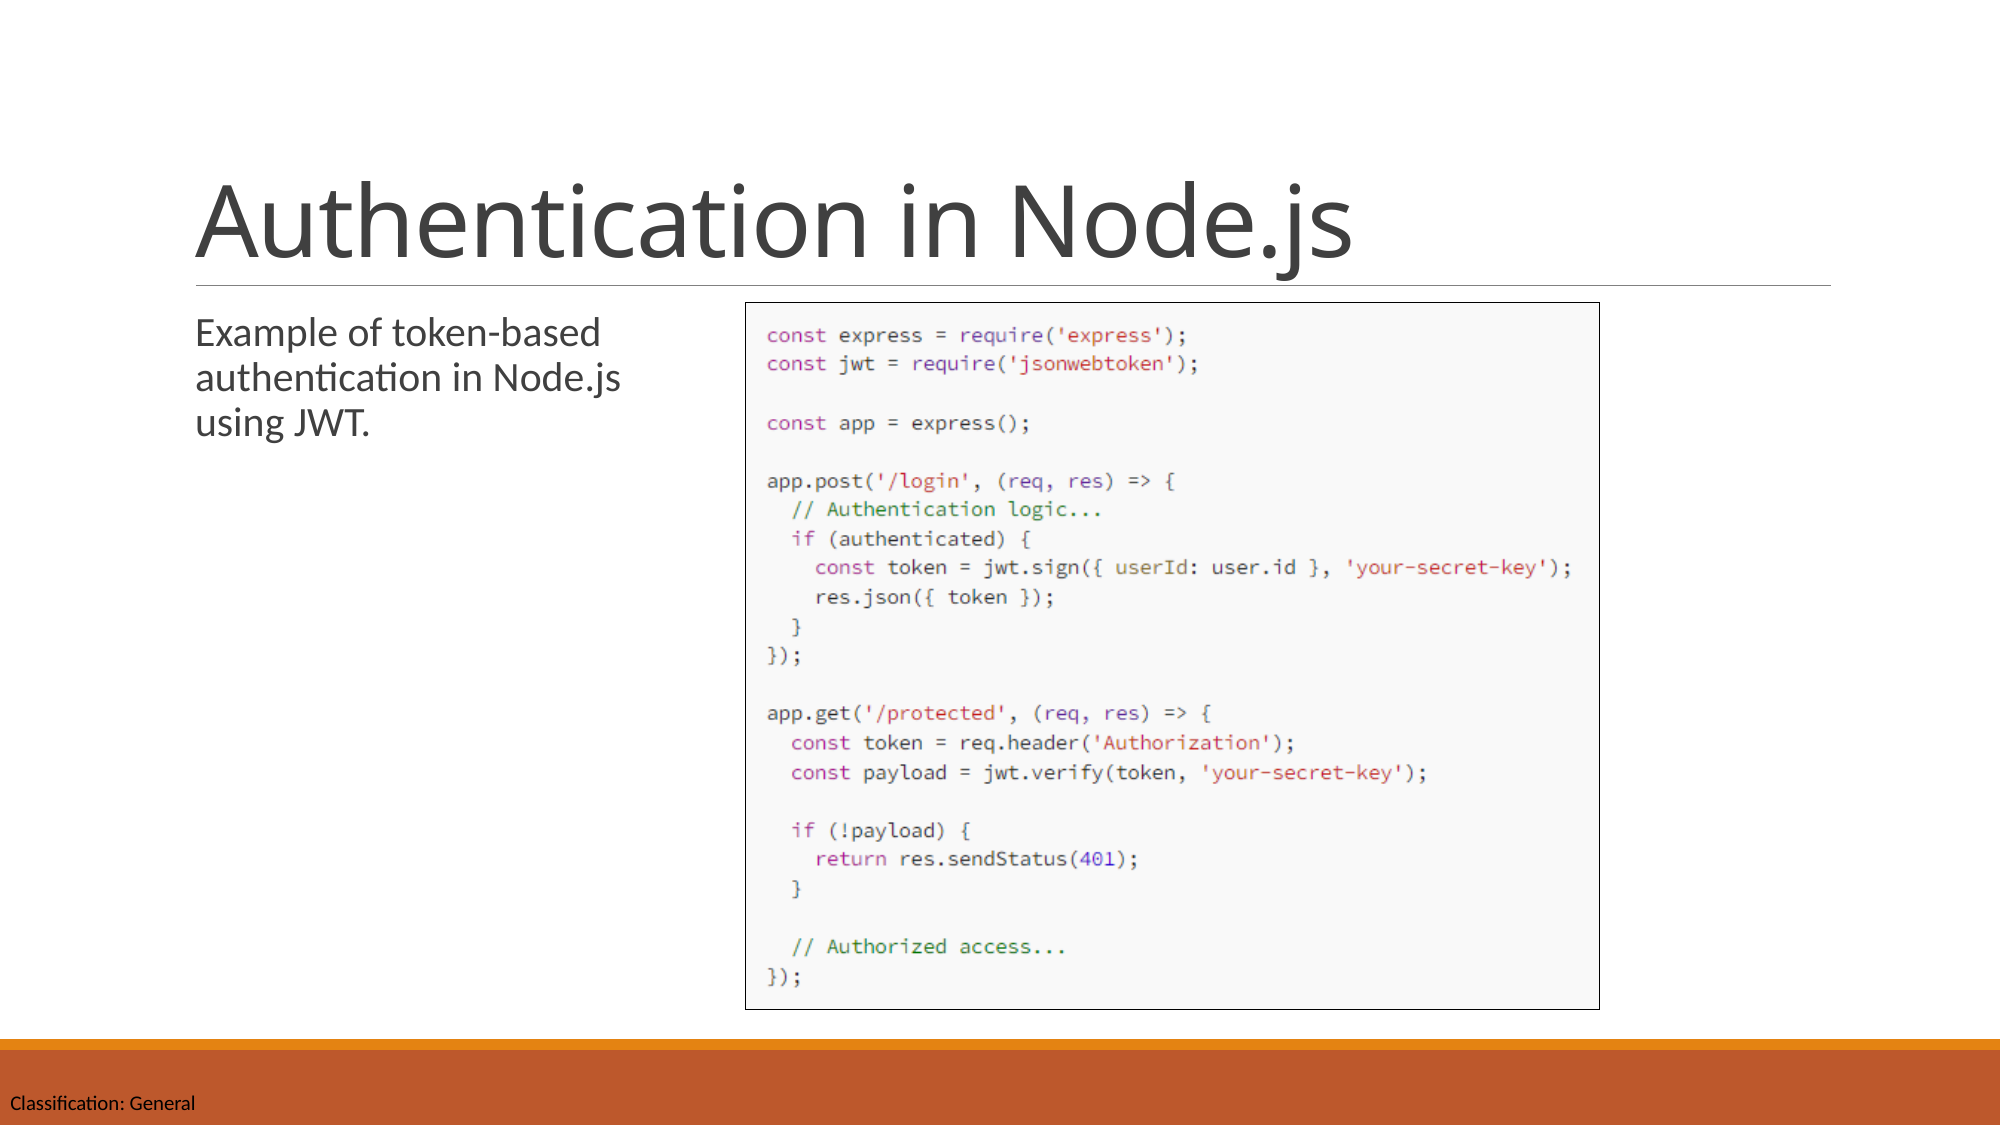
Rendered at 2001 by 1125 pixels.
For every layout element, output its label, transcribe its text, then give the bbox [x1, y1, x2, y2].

picture [744, 302, 1600, 1011]
list Example of token-based authentication in Node.js using JWT. [180, 302, 636, 963]
title Authentication in Node.js [180, 47, 1830, 285]
